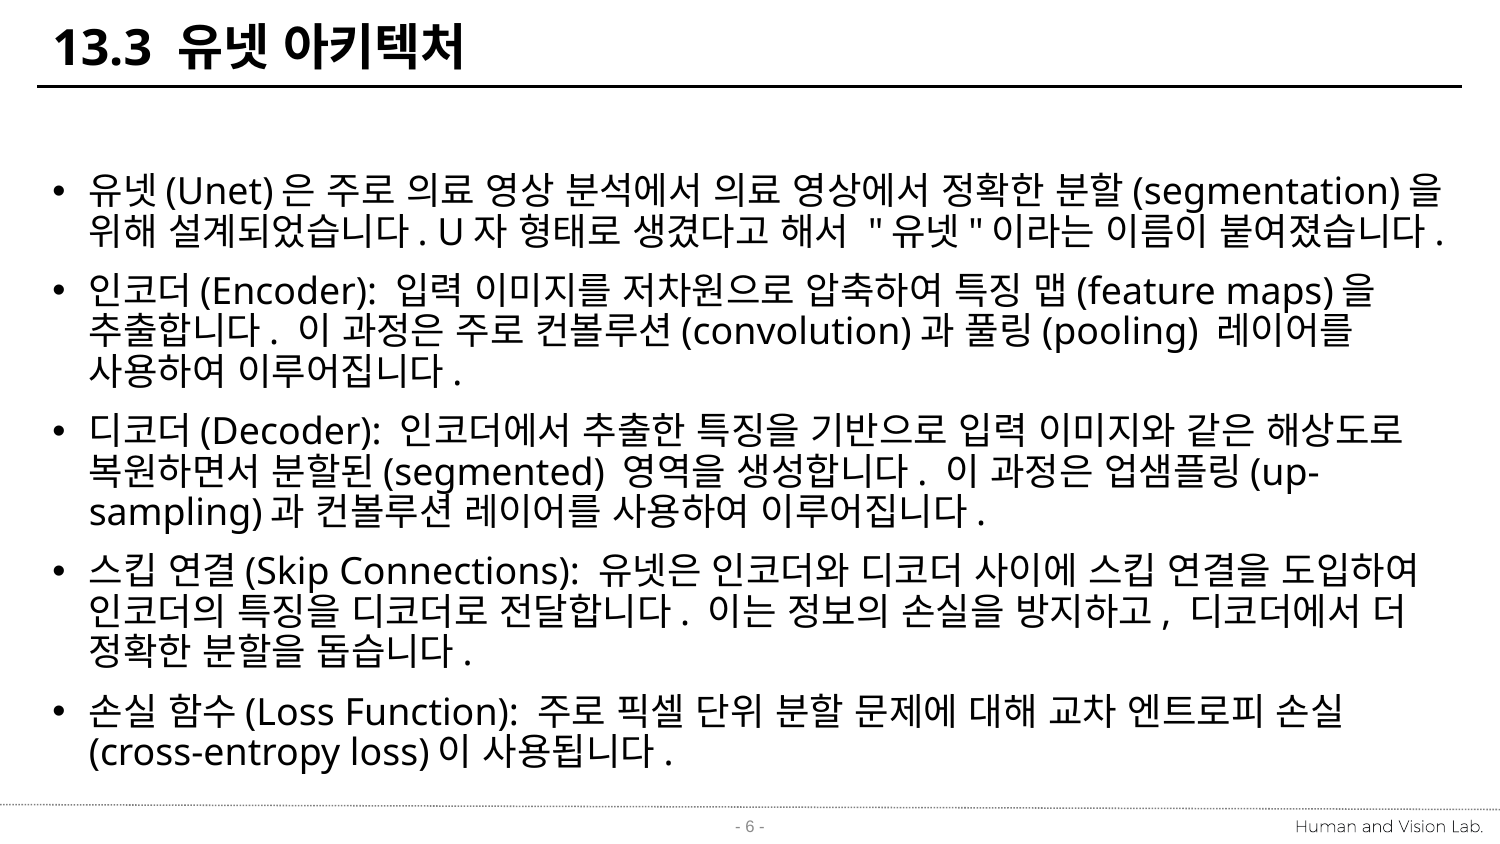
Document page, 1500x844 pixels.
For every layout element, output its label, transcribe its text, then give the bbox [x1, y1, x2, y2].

picture [1280, 816, 1500, 844]
list 유넷(Unet)은 주로 의료 영상 분석에서 의료 영상에서 정확한 분할(segmentation)을 위해 설계되었습니다. U자 형태로 생겼다고 해서 "유넷"이라는 이름이 붙여졌습니다. 인코더(Encoder): 입력 이미지를 저차원으로 압축하여 특징 맵(feature maps)을 추출합니다. 이 과정은 주로 컨볼루션(convolution)과 풀링(pooling) 레이어를 사용하여 이루어집니다. 디코더(Decoder): 인코더에서 추출한 특징을 기반으로 입력 이미지와 같은 해상도로 복원하면서 분할된(segmented) 영역을 생성합니다. 이 과정은 업샘플링(up-sampling)과 컨볼루션 레이어를 사용하여 이루어집니다. 스킵 연결(Skip Connections): 유넷은 인코더와 디코더 사이에 스킵 연결을 도입하여 인코더의 특징을 디코더로 전달합니다. 이는 정보의 손실을 방지하고, 디코더에서 더 정확한 분할을 돕습니다. 손실 함수(Loss Function): 주로 픽셀 단위 분할 문제에 대해 교차 엔트로피 손실(cross-entropy loss)이 사용됩니다. [37, 100, 1462, 799]
title 13.3 유넷 아키텍처 [37, 11, 1462, 80]
slide_number - 6 - [581, 811, 919, 841]
